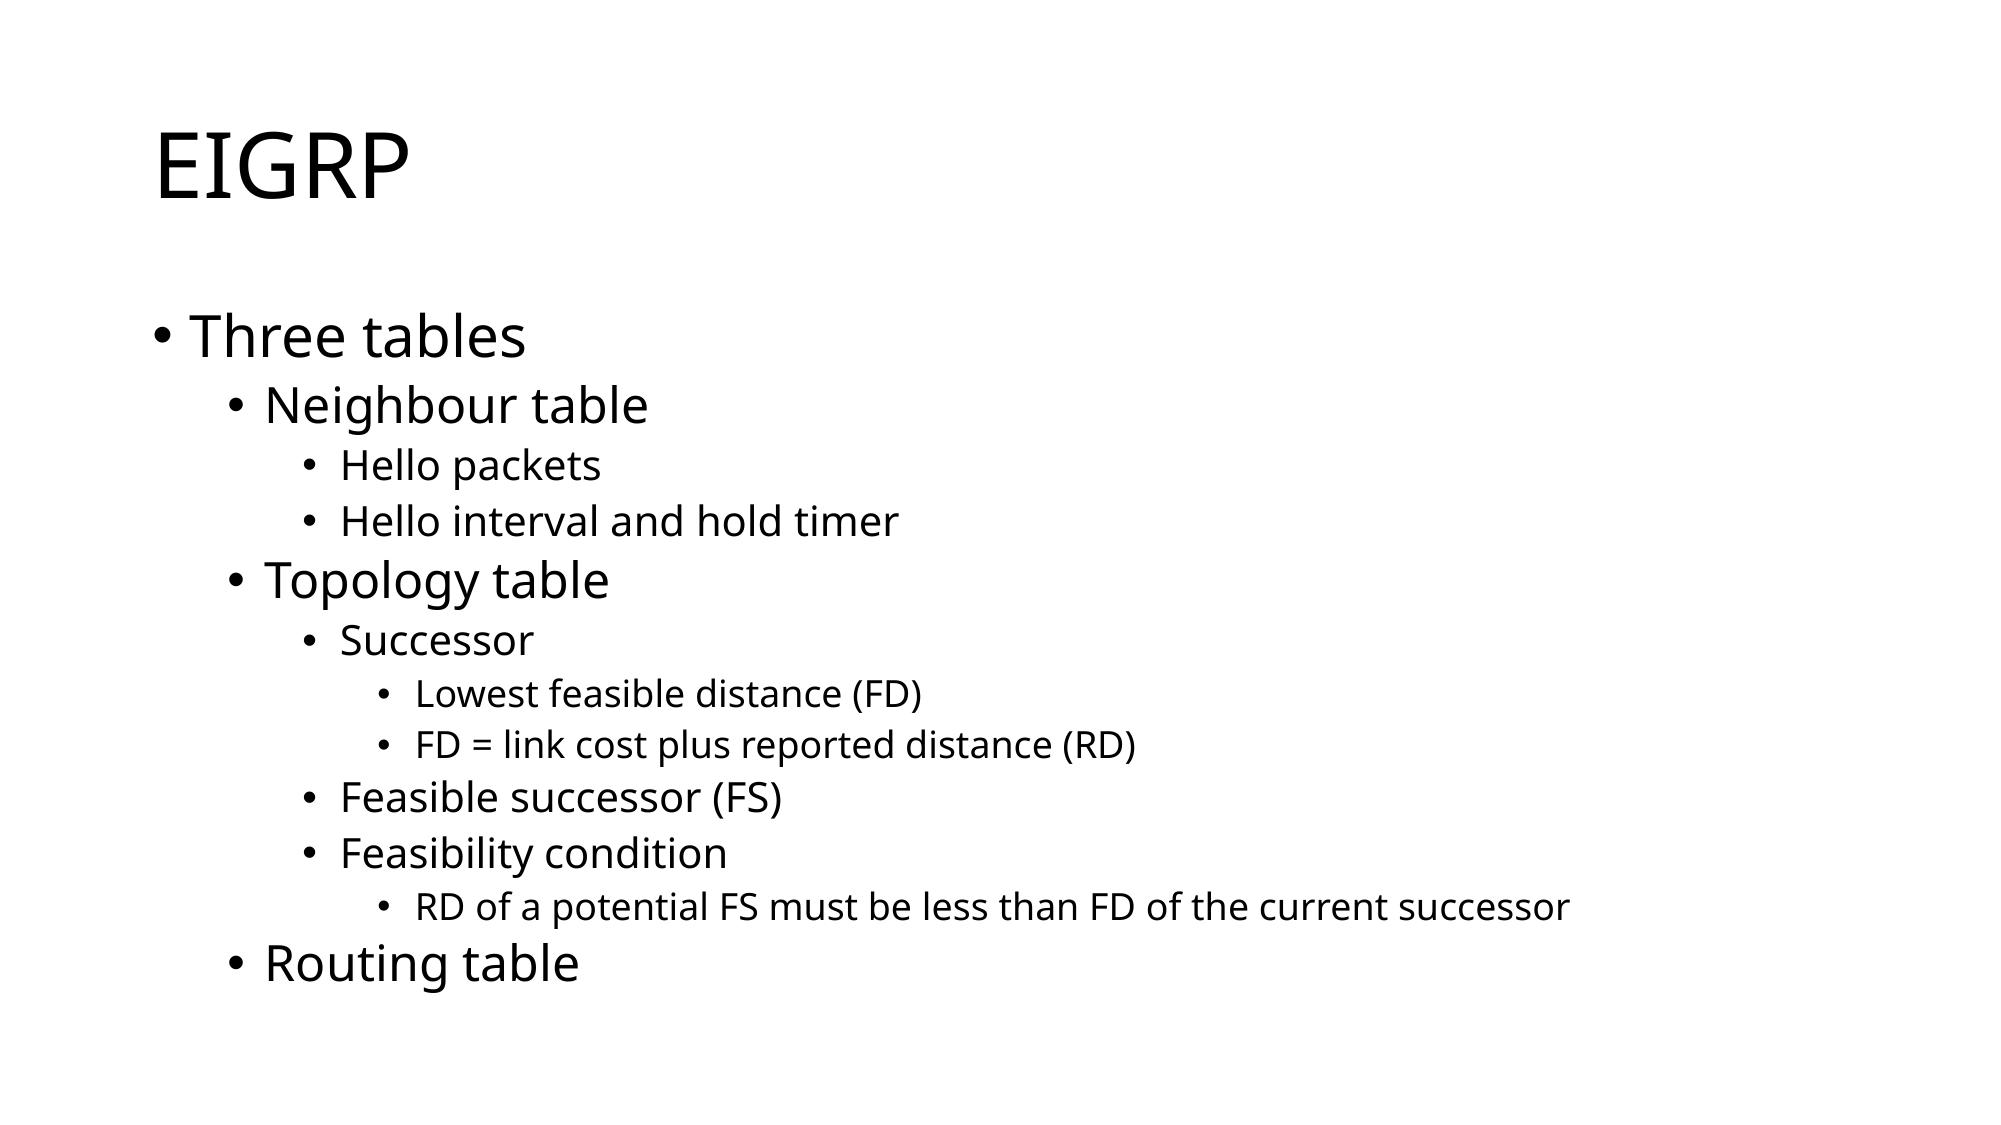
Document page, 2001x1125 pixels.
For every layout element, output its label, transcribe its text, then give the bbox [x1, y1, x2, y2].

list Three tables Neighbour table Hello packets Hello interval and hold timer Topology table Successor Lowest feasible distance (FD) FD = link cost plus reported distance (RD) Feasible successor (FS) Feasibility condition RD of a potential FS must be less than FD of the current successor Routing table [137, 299, 1863, 1014]
title EIGRP [137, 59, 1863, 278]
